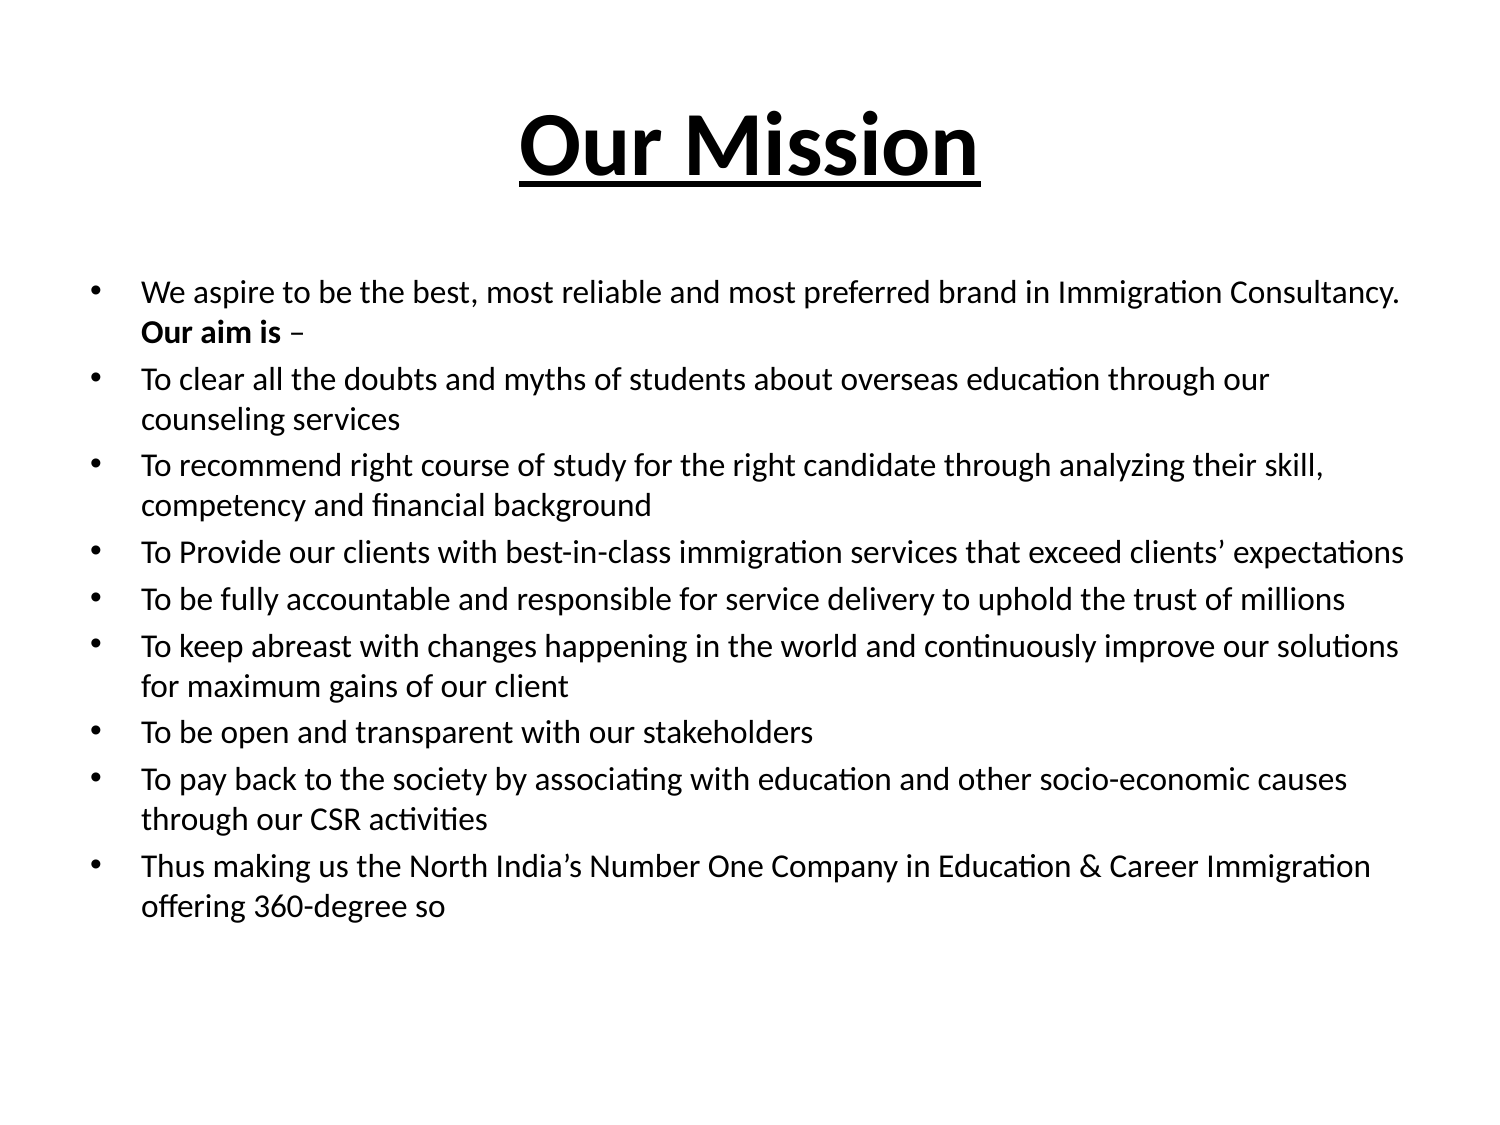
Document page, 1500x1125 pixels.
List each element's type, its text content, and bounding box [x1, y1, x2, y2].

list We aspire to be the best, most reliable and most preferred brand in Immigration Consultancy. Our aim is – To clear all the doubts and myths of students about overseas education through our counseling services To recommend right course of study for the right candidate through analyzing their skill, competency and financial background To Provide our clients with best-in-class immigration services that exceed clients’ expectations To be fully accountable and responsible for service delivery to uphold the trust of millions To keep abreast with changes happening in the world and continuously improve our solutions for maximum gains of our client To be open and transparent with our stakeholders To pay back to the society by associating with education and other socio-economic causes through our CSR activities Thus making us the North India’s Number One Company in Education & Career Immigration offering 360-degree so [75, 262, 1425, 1005]
title Our Mission [75, 45, 1425, 233]
